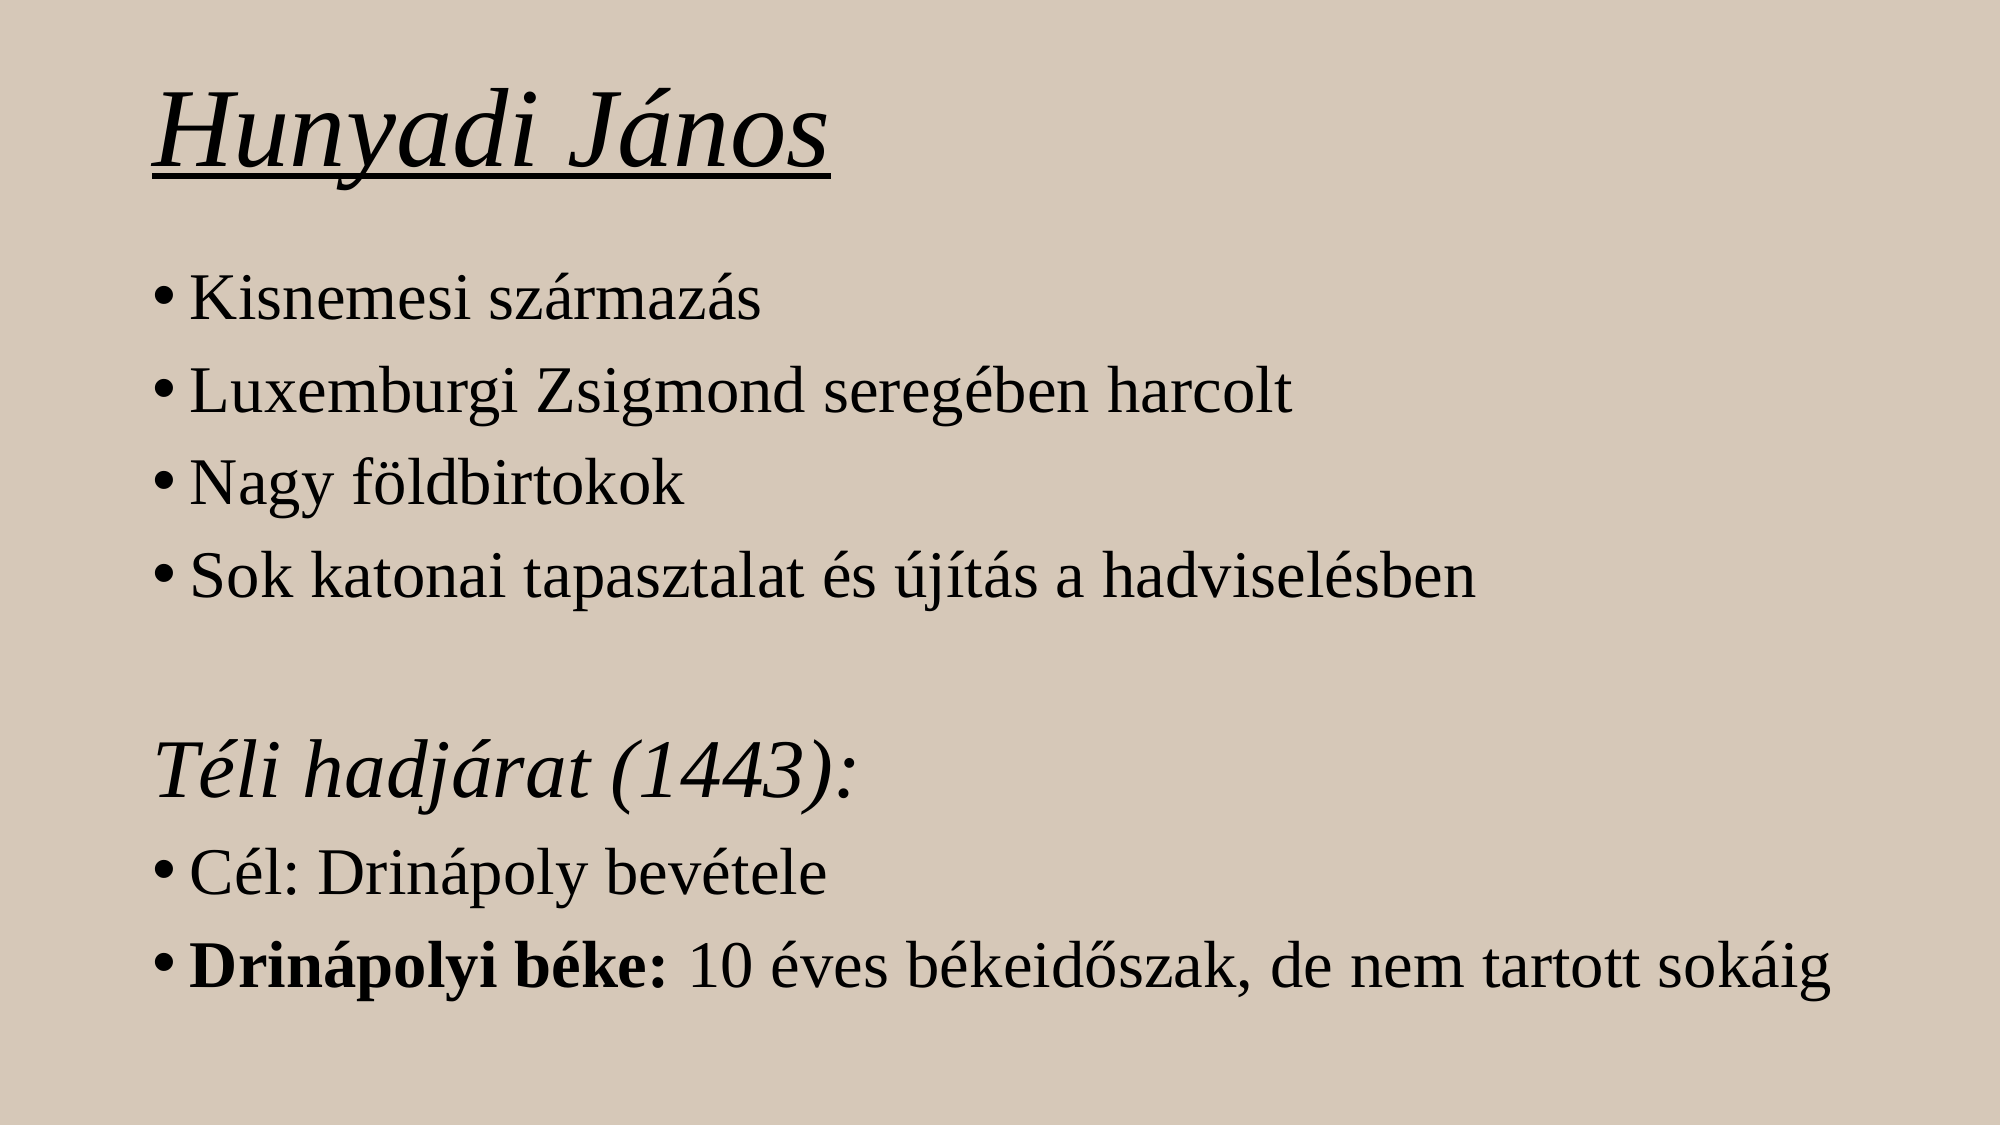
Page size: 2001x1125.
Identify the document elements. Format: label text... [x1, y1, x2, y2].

title Hunyadi János [137, 21, 1863, 239]
list Kisnemesi származás Luxemburgi Zsigmond seregében harcolt Nagy földbirtokok Sok katonai tapasztalat és újítás a hadviselésben Téli hadjárat (1443): Cél: Drinápoly bevétele Drinápolyi béke: 10 éves békeidőszak, de nem tartott sokáig [137, 254, 1863, 1052]
